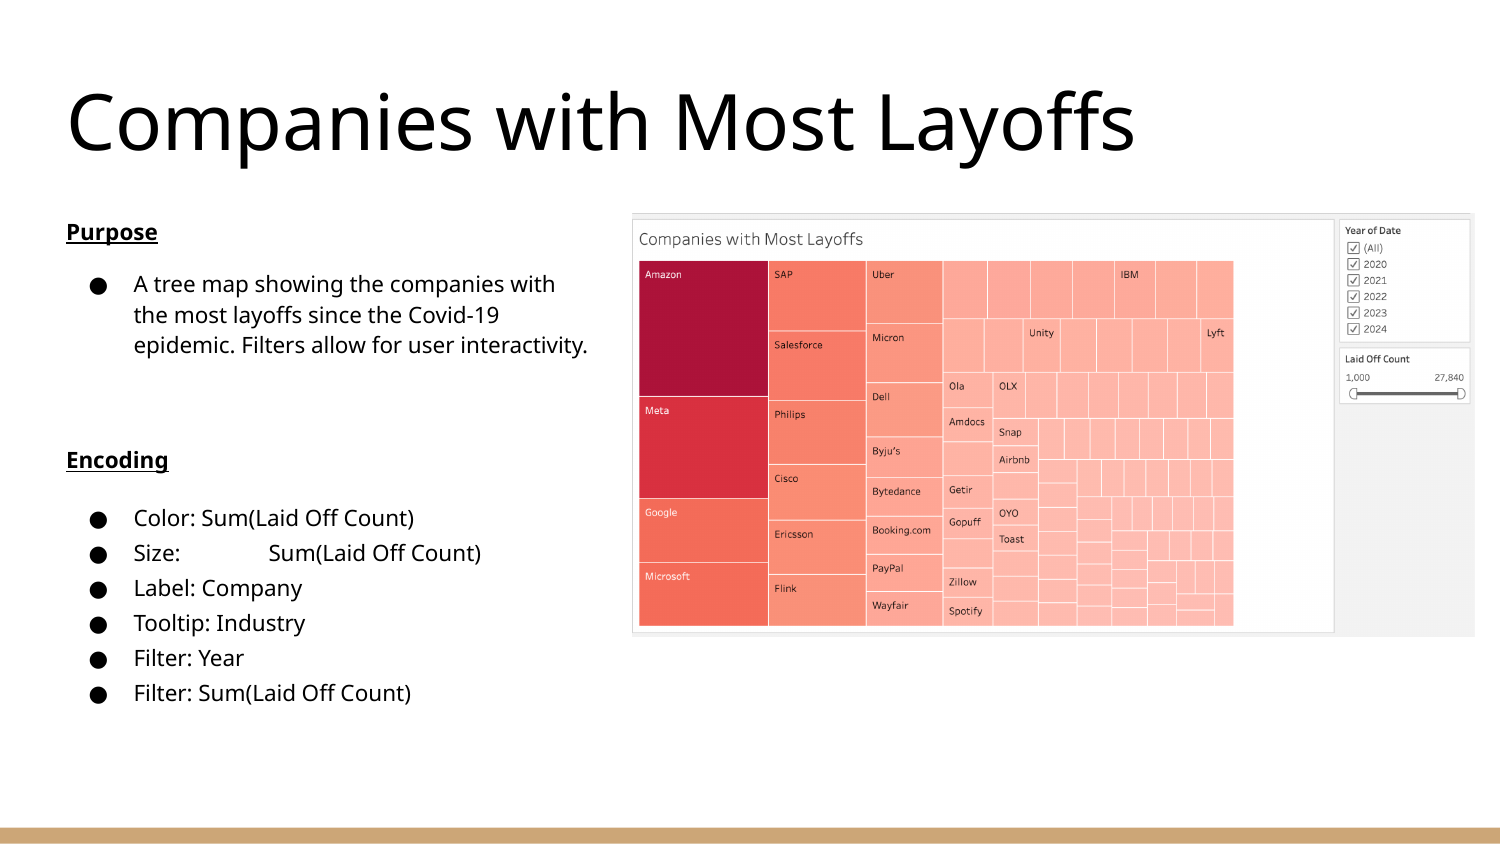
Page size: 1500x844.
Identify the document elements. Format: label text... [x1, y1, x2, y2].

list Purpose A tree map showing the companies with the most layoffs since the Covid-19 epidemic. Filters allow for user interactivity. Encoding Color: Sum(Laid Off Count) Size: Sum(Laid Off Count) Label: Company Tooltip: Industry Filter: Year Filter: Sum(Laid Off Count) [51, 200, 608, 752]
title Companies with Most Layoffs [51, 51, 1449, 189]
picture [632, 212, 1476, 637]
